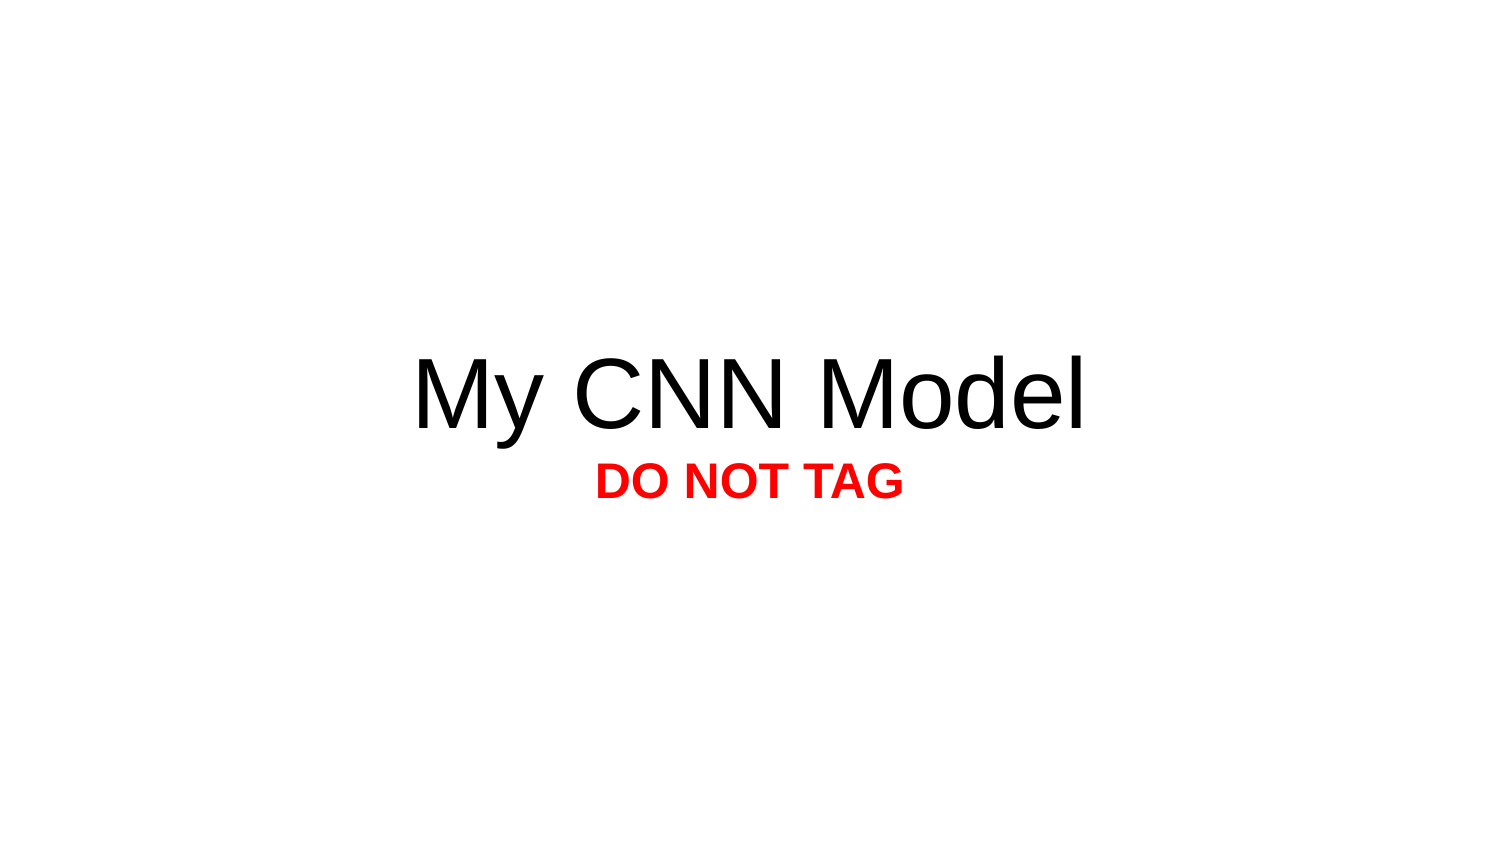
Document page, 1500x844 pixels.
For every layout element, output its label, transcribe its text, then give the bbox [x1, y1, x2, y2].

text_box My CNN Model DO NOT TAG [104, 313, 1396, 524]
